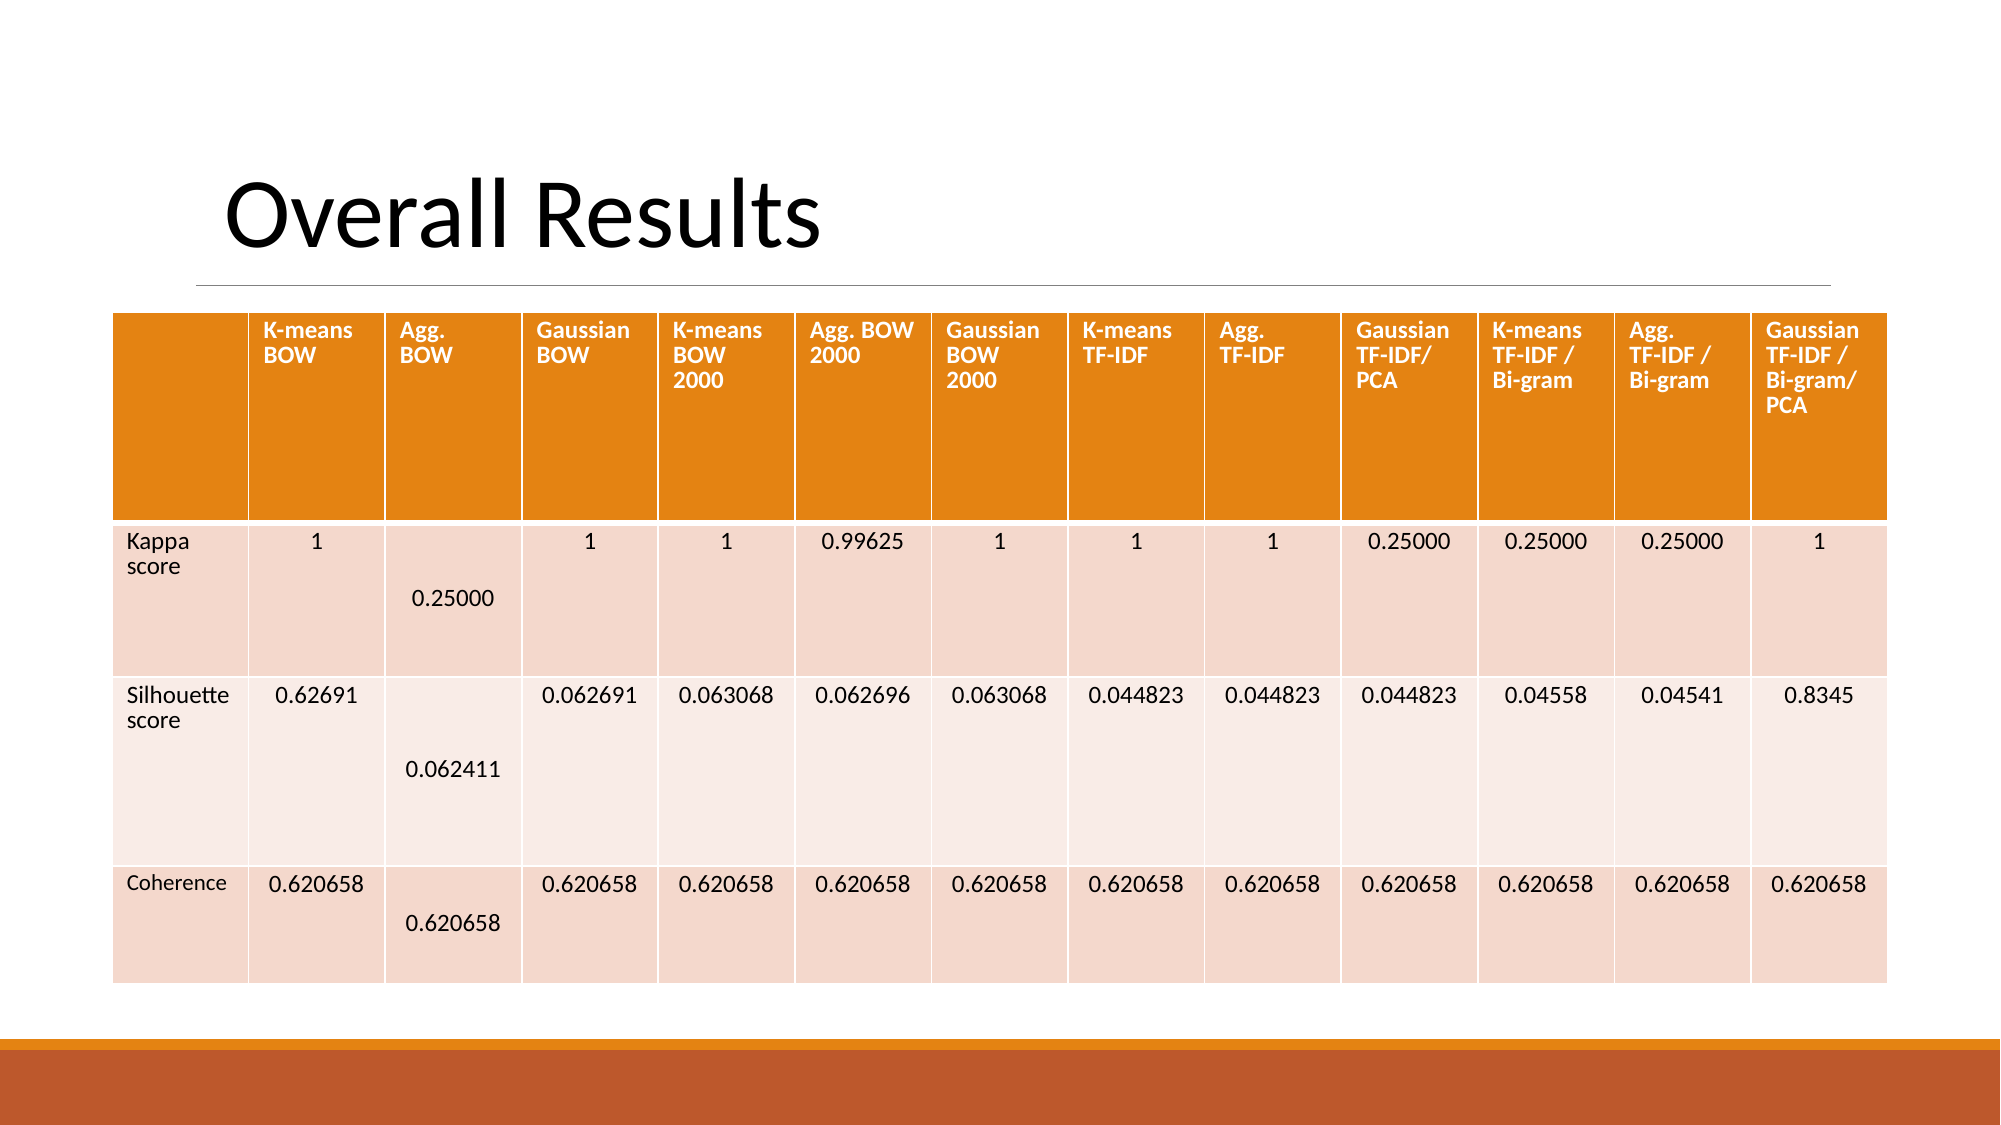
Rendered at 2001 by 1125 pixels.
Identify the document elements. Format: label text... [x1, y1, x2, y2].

table_cell 1 [249, 526, 384, 676]
table_cell 0.044823 [1205, 678, 1340, 865]
table_cell 0.620658 [1615, 867, 1750, 983]
table_cell 0.620658 [796, 867, 931, 983]
table_cell 0.620658 [1069, 867, 1204, 983]
table_cell Coherence [113, 867, 248, 983]
table_header Agg. BOW [386, 313, 521, 520]
table_header Gaussian BOW 2000 [932, 313, 1067, 520]
table_cell 0.620658 [1752, 867, 1887, 983]
table_header Gaussian TF-IDF / Bi-gram/ PCA [1752, 313, 1887, 520]
table_cell 1 [1069, 526, 1204, 676]
table_cell 1 [659, 526, 794, 676]
table_header Gaussian TF-IDF/ PCA [1342, 313, 1477, 520]
table_cell 0.620658 [386, 867, 521, 983]
table_cell 1 [932, 526, 1067, 676]
table_cell 0.062691 [523, 678, 657, 865]
table_cell 0.04558 [1479, 678, 1614, 865]
table_cell 0.044823 [1342, 678, 1477, 865]
table_cell 1 [1205, 526, 1340, 676]
table_cell 0.25000 [1615, 526, 1750, 676]
table_cell 0.04541 [1615, 678, 1750, 865]
table_cell 1 [523, 526, 657, 676]
table_cell 0.25000 [386, 526, 521, 676]
table_cell 0.620658 [523, 867, 657, 983]
table_cell 0.620658 [932, 867, 1067, 983]
table_cell 0.620658 [659, 867, 794, 983]
table_header Gaussian BOW [523, 313, 657, 520]
table_cell 0.8345 [1752, 678, 1887, 865]
table_header Agg. BOW 2000 [796, 313, 931, 520]
table_header Agg. TF-IDF / Bi-gram [1615, 313, 1750, 520]
table_cell 0.063068 [932, 678, 1067, 865]
table_cell 0.620658 [1479, 867, 1614, 983]
table_cell 0.62691 [249, 678, 384, 865]
table_header [113, 313, 248, 520]
table_cell 0.99625 [796, 526, 931, 676]
table_header Agg. TF-IDF [1205, 313, 1340, 520]
table_cell 0.062696 [796, 678, 931, 865]
table_cell 0.044823 [1069, 678, 1204, 865]
table_header K-means BOW [249, 313, 384, 520]
text_box Overall Results [209, 140, 1185, 275]
table_cell 0.25000 [1342, 526, 1477, 676]
table_cell 0.620658 [1205, 867, 1340, 983]
table_cell Silhouette score [113, 678, 248, 865]
table_header K-means BOW 2000 [659, 313, 794, 520]
table_cell Kappa score [113, 526, 248, 676]
table_cell 1 [1752, 526, 1887, 676]
table_header K-means TF-IDF / Bi-gram [1479, 313, 1614, 520]
table_cell 0.620658 [249, 867, 384, 983]
table_cell 0.063068 [659, 678, 794, 865]
table_header K-means TF-IDF [1069, 313, 1204, 520]
table_cell 0.25000 [1479, 526, 1614, 676]
table_cell 0.062411 [386, 678, 521, 865]
table_cell 0.620658 [1342, 867, 1477, 983]
